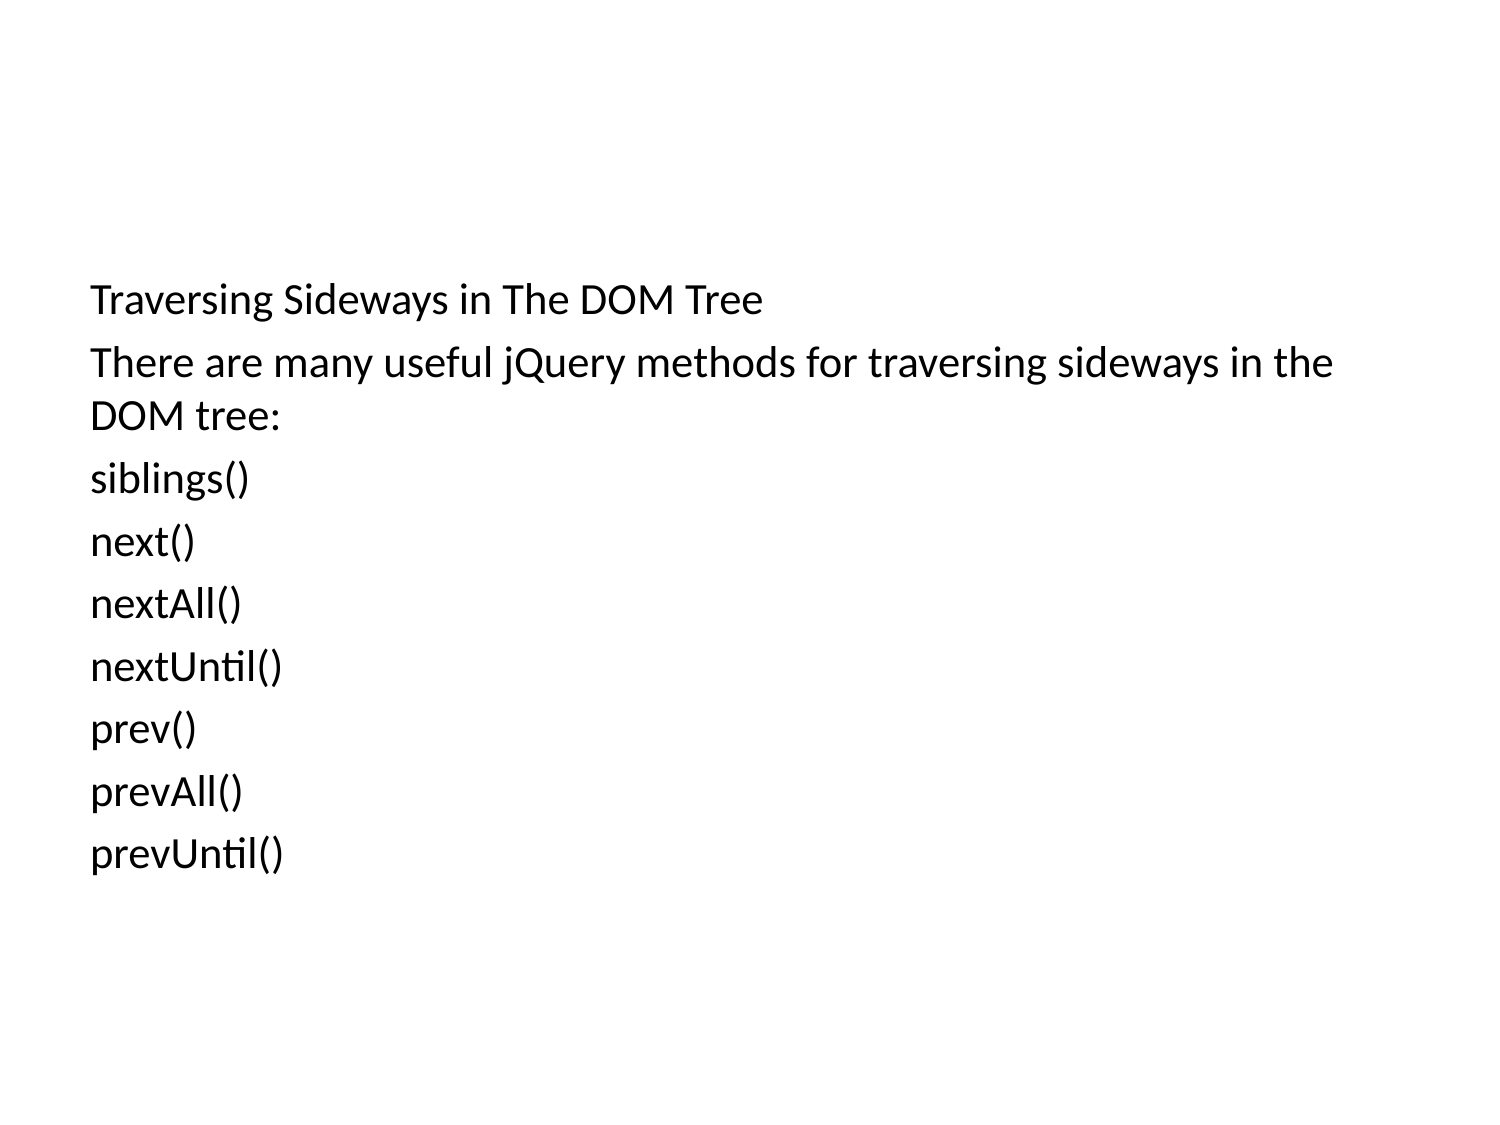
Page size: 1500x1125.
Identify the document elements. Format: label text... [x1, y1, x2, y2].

list Traversing Sideways in The DOM Tree There are many useful jQuery methods for traversing sideways in the DOM tree: siblings() next() nextAll() nextUntil() prev() prevAll() prevUntil() [75, 262, 1425, 1005]
